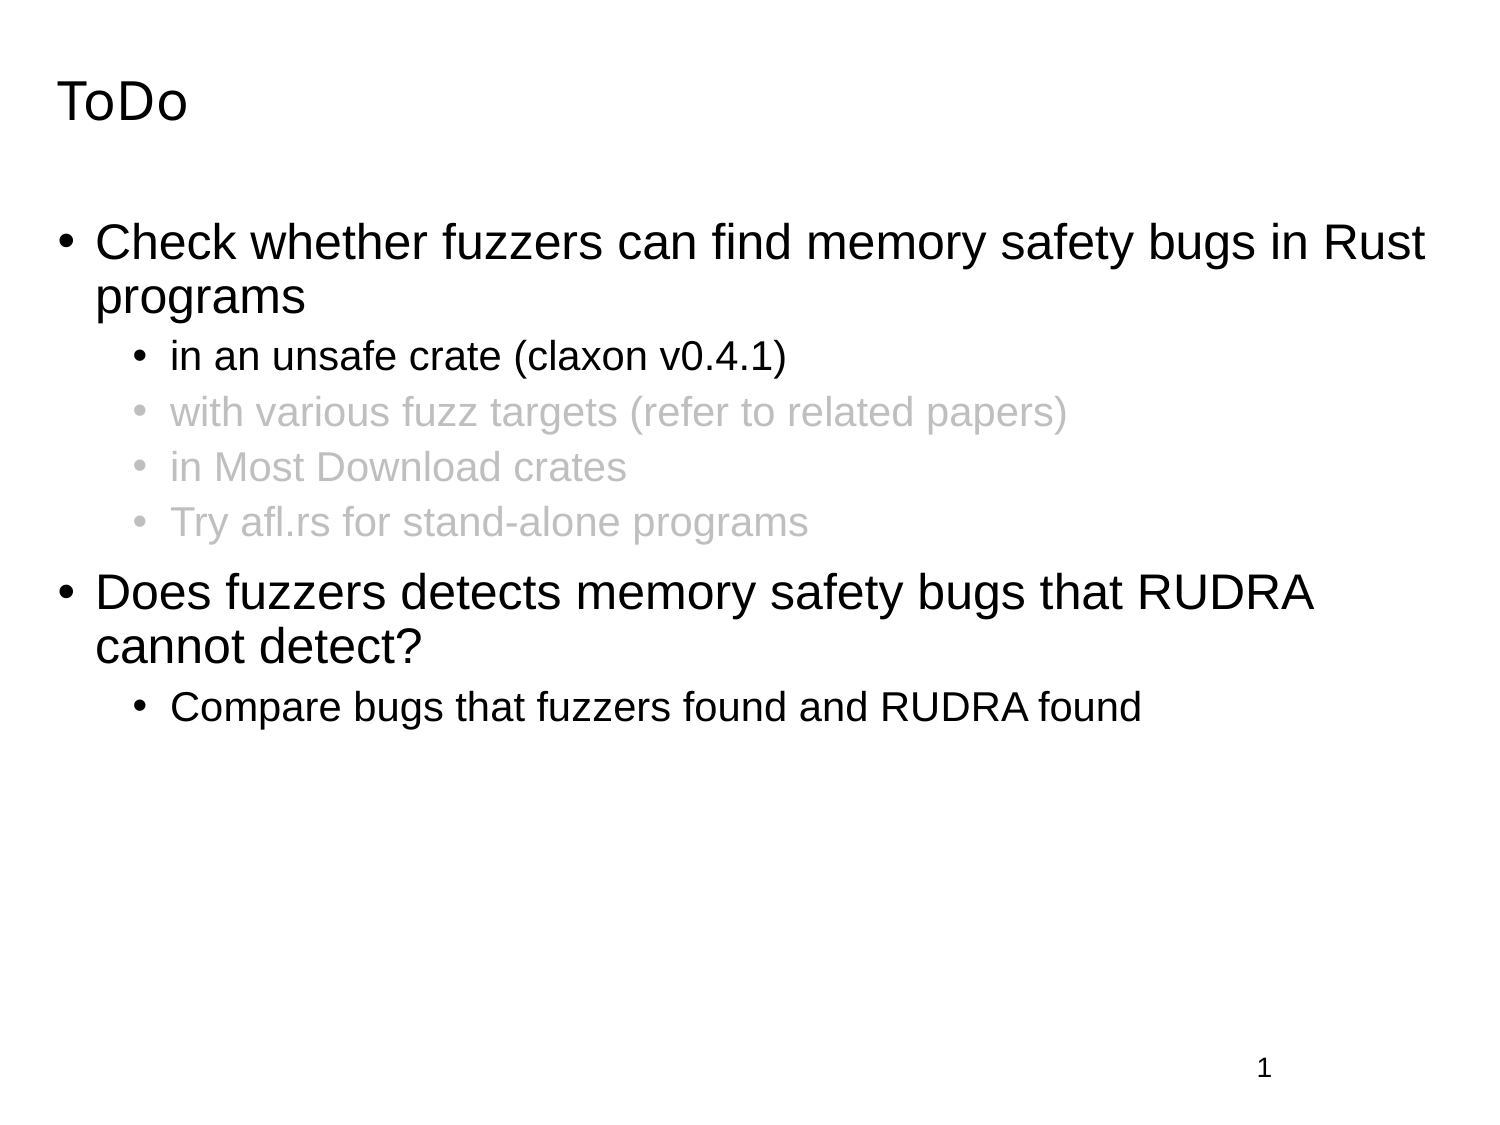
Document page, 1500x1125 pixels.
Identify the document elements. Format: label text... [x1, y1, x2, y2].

title ToDo [42, 25, 1459, 181]
list Check whether fuzzers can find memory safety bugs in Rust programs in an unsafe crate (claxon v0.4.1) with various fuzz targets (refer to related papers) in Most Download crates Try afl.rs for stand-alone programs Does fuzzers detects memory safety bugs that RUDRA cannot detect? Compare bugs that fuzzers found and RUDRA found [42, 208, 1459, 1015]
